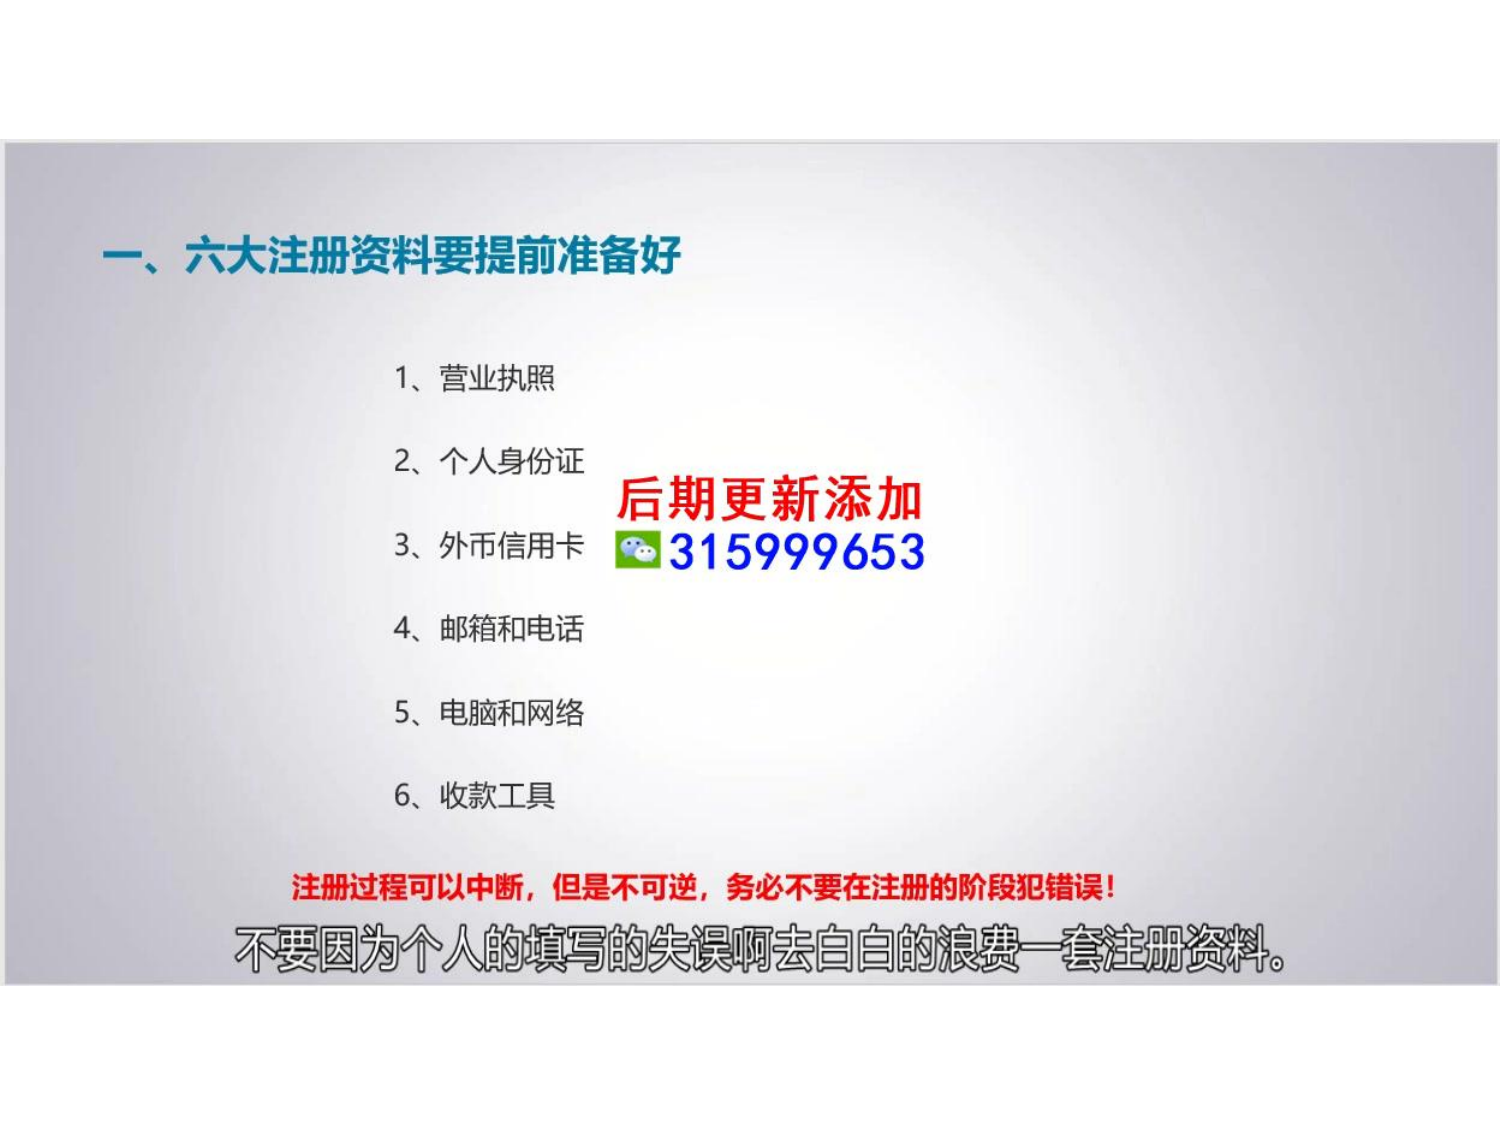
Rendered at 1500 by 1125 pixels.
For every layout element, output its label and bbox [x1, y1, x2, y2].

picture [0, 139, 1500, 986]
